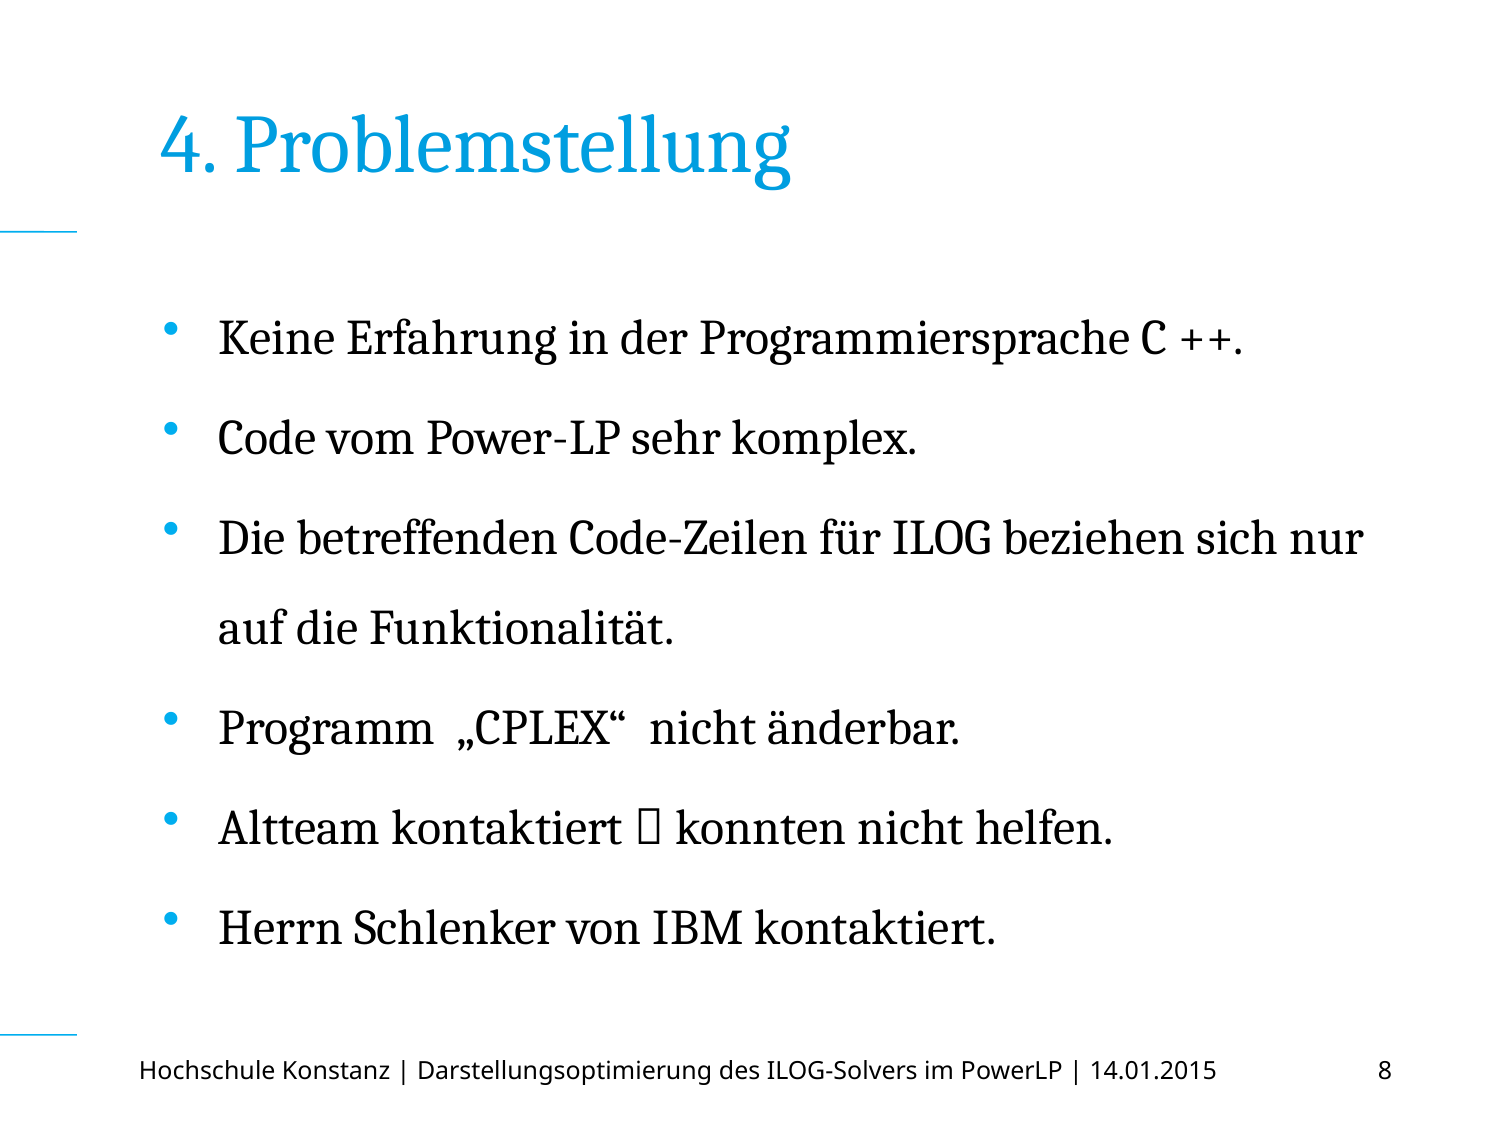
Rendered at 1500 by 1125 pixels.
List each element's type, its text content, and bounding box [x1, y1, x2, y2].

list Keine Erfahrung in der Programmiersprache C ++. Code vom Power-LP sehr komplex. Die betreffenden Code-Zeilen für ILOG beziehen sich nur auf die Funktionalität. Programm „CPLEX“ nicht änderbar. Altteam kontaktiert  konnten nicht helfen. Herrn Schlenker von IBM kontaktiert. [147, 267, 1424, 981]
title 4. Problemstellung [145, 45, 1412, 233]
slide_number 8 [1210, 1046, 1407, 1125]
footer Hochschule Konstanz | Darstellungsoptimierung des ILOG-Solvers im PowerLP | 14.01.2015 [123, 1046, 1210, 1125]
